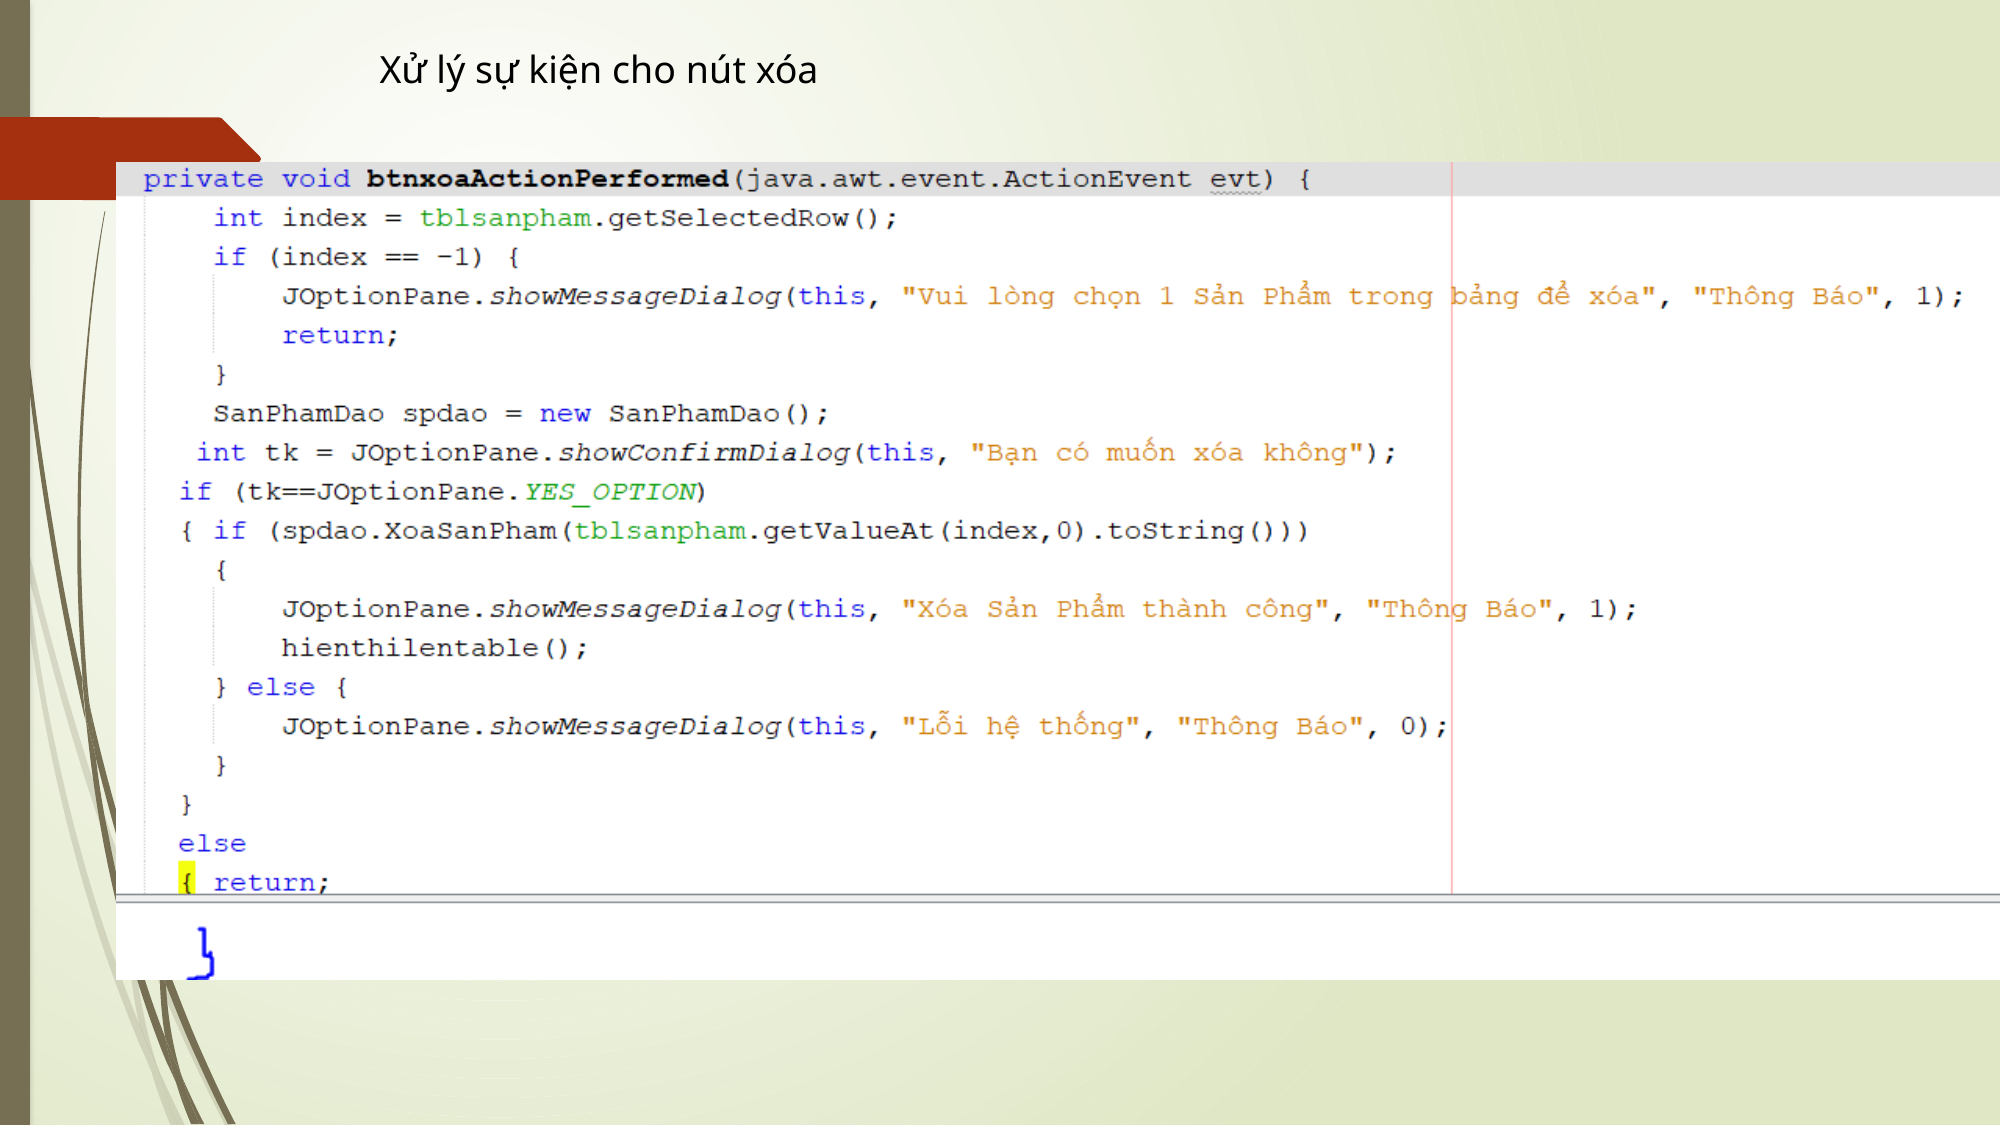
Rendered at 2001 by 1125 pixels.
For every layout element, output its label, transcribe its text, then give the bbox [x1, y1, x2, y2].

text_box Xử lý sự kiện cho nút xóa [364, 39, 1033, 99]
picture [116, 162, 2000, 980]
